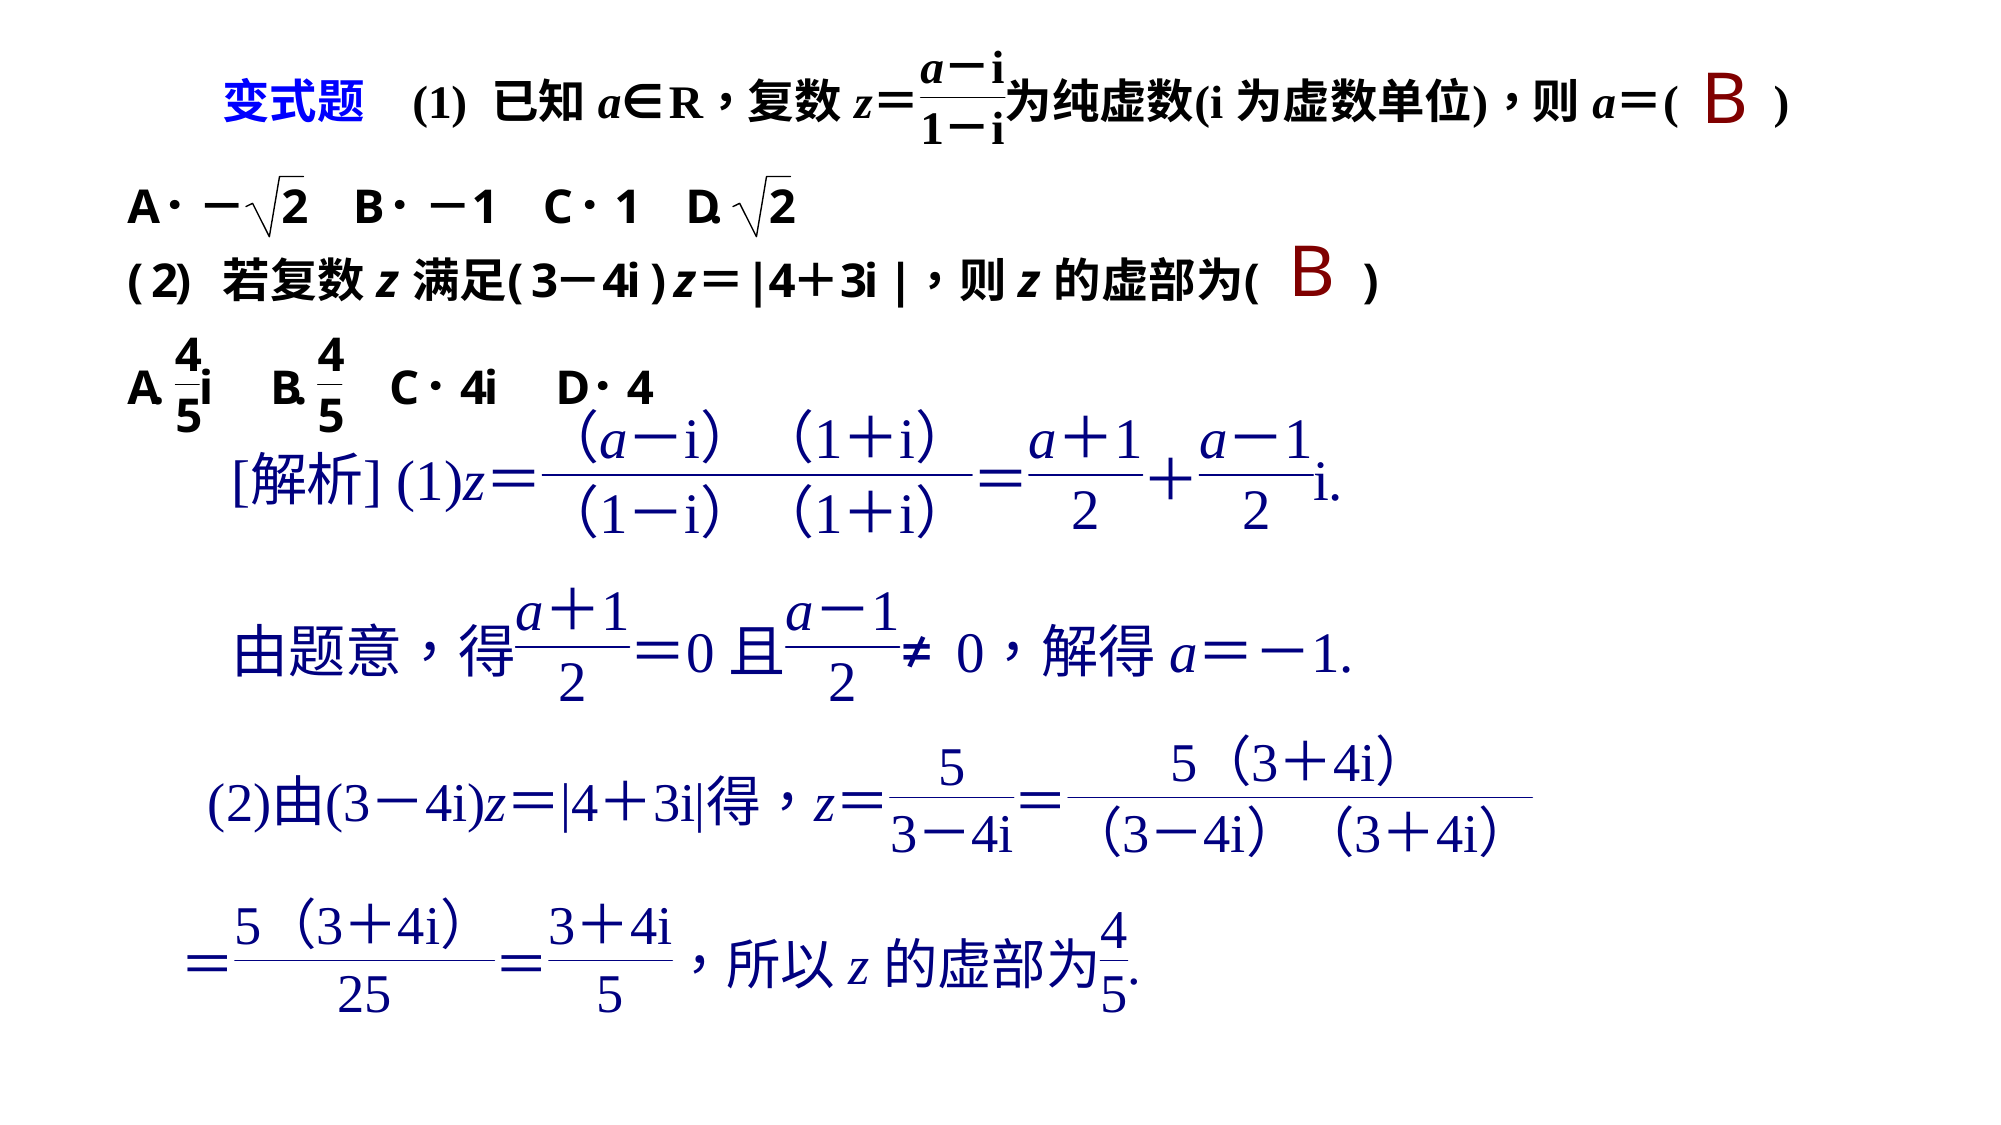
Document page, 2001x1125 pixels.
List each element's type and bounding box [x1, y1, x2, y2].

text_box [127, 36, 1793, 460]
text_box [1288, 226, 1334, 318]
text_box [231, 383, 1459, 709]
text_box [1700, 52, 1747, 145]
text_box [180, 709, 1723, 1033]
